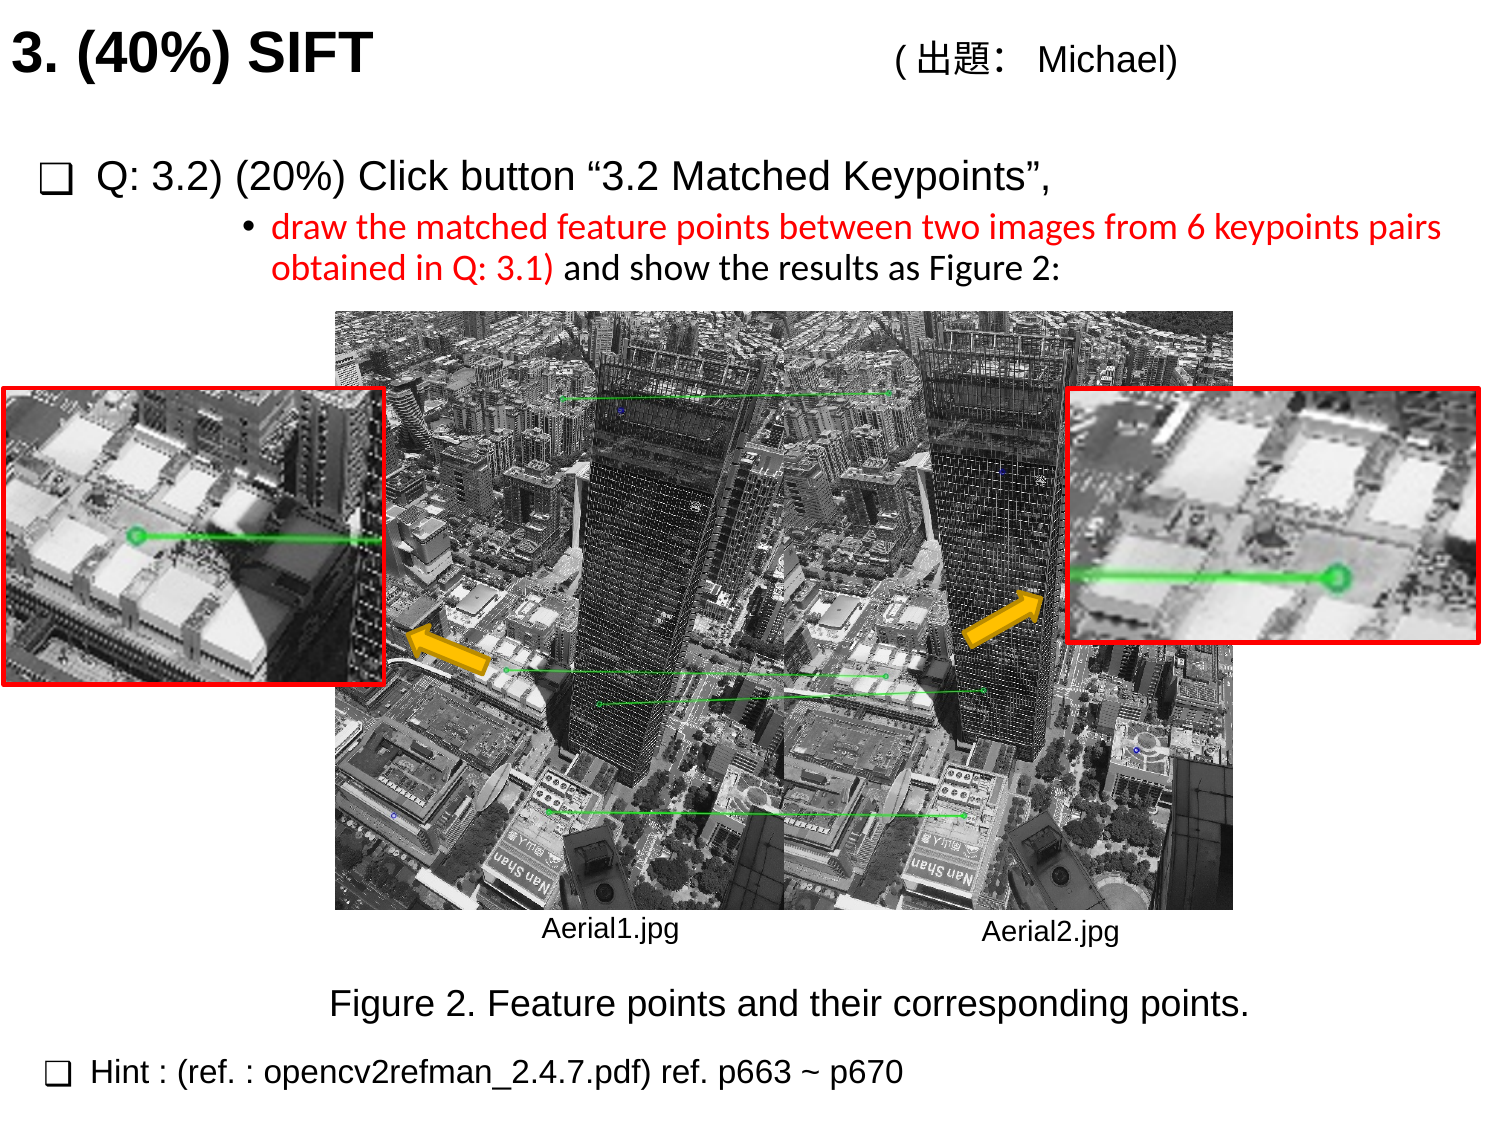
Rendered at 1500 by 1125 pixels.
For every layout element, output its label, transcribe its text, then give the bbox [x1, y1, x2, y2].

picture [5, 310, 1477, 910]
text_box Figure 2. Feature points and their corresponding points. [314, 971, 1398, 1032]
list Q: 3.2) (20%) Click button “3.2 Matched Keypoints”, draw the matched feature points between two images from 6 keypoints pairs obtained in Q: 3.1) and show the results as Figure 2: [6, 139, 1494, 891]
text_box Hint : (ref. : opencv2refman_2.4.7.pdf) ref. p663 ~ p670 [28, 1042, 932, 1098]
text_box Aerial2.jpg [966, 917, 1233, 955]
text_box Aerial1.jpg [526, 919, 842, 953]
title 3. (40%) SIFT (出題：Michael) [0, 1, 1499, 107]
